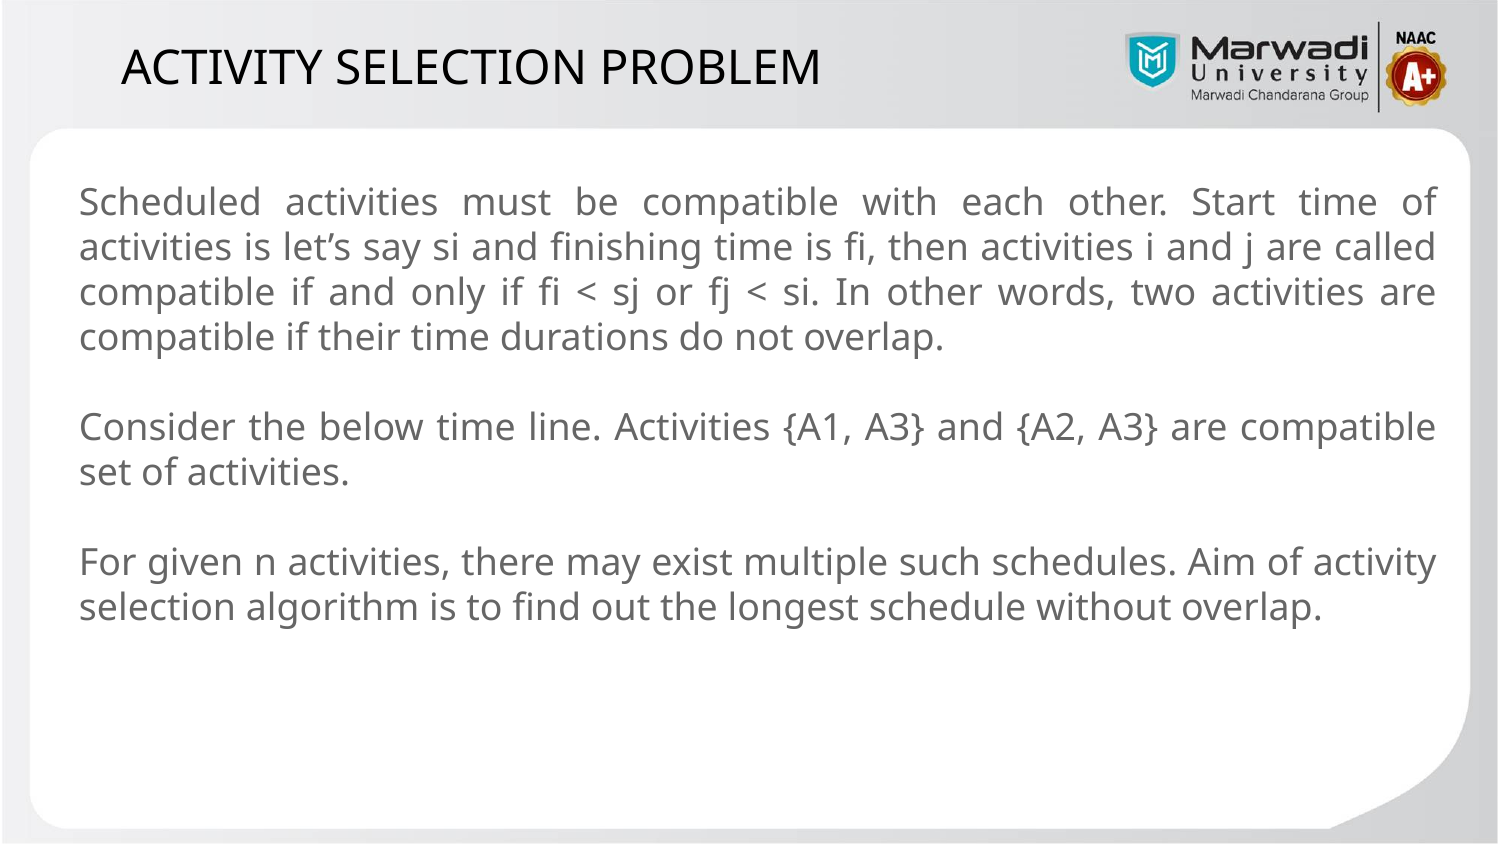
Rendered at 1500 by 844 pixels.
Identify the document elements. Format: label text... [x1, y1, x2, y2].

text_box ACTIVITY SELECTION PROBLEM [105, 22, 1180, 110]
picture [1, 0, 1498, 844]
text_box Scheduled activities must be compatible with each other. Start time of activities is let’s say si and finishing time is fi, then activities i and j are called compatible if and only if fi < sj or fj < si. In other words, two activities are compatible if their time durations do not overlap. Consider the below time line. Activities {A1, A3} and {A2, A3} are compatible set of activities. For given n activities, there may exist multiple such schedules. Aim of activity selection algorithm is to find out the longest schedule without overlap. [64, 162, 1454, 643]
